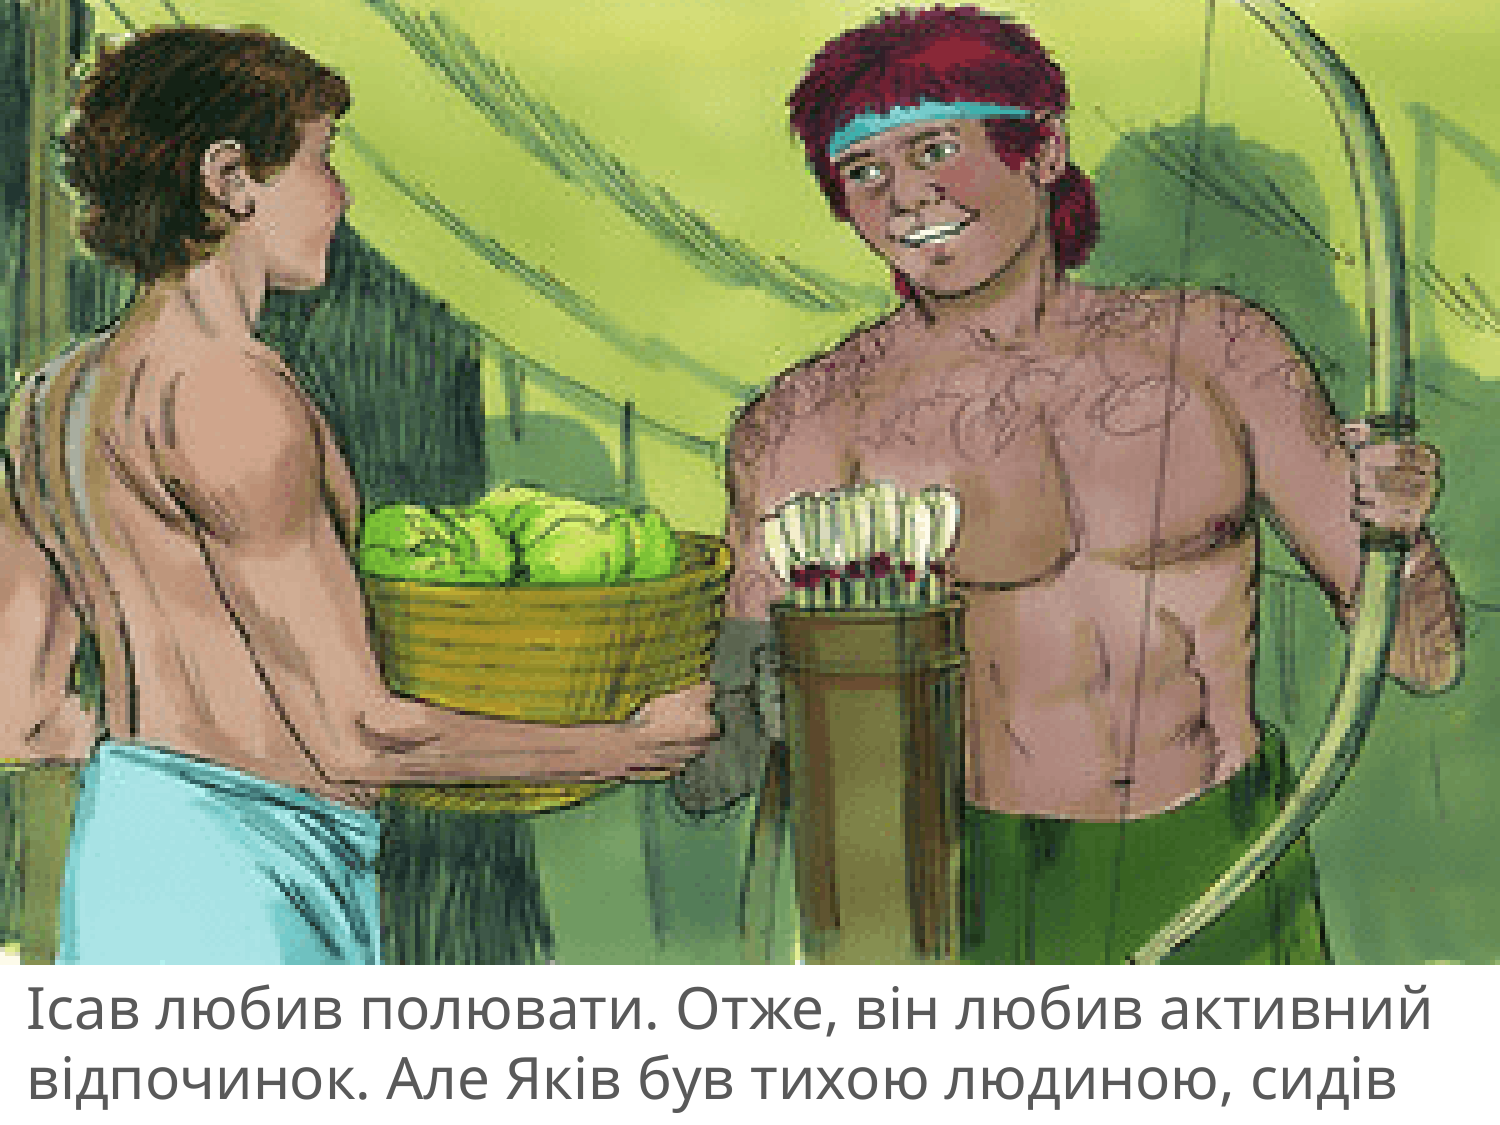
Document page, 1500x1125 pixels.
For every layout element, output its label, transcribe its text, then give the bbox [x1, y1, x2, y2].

text_box Ісав любив полювати. Отже, він любив активний відпочинок. Але Яків був тихою людиною, сидів вдома. [11, 973, 1483, 1125]
picture [0, 0, 1500, 965]
